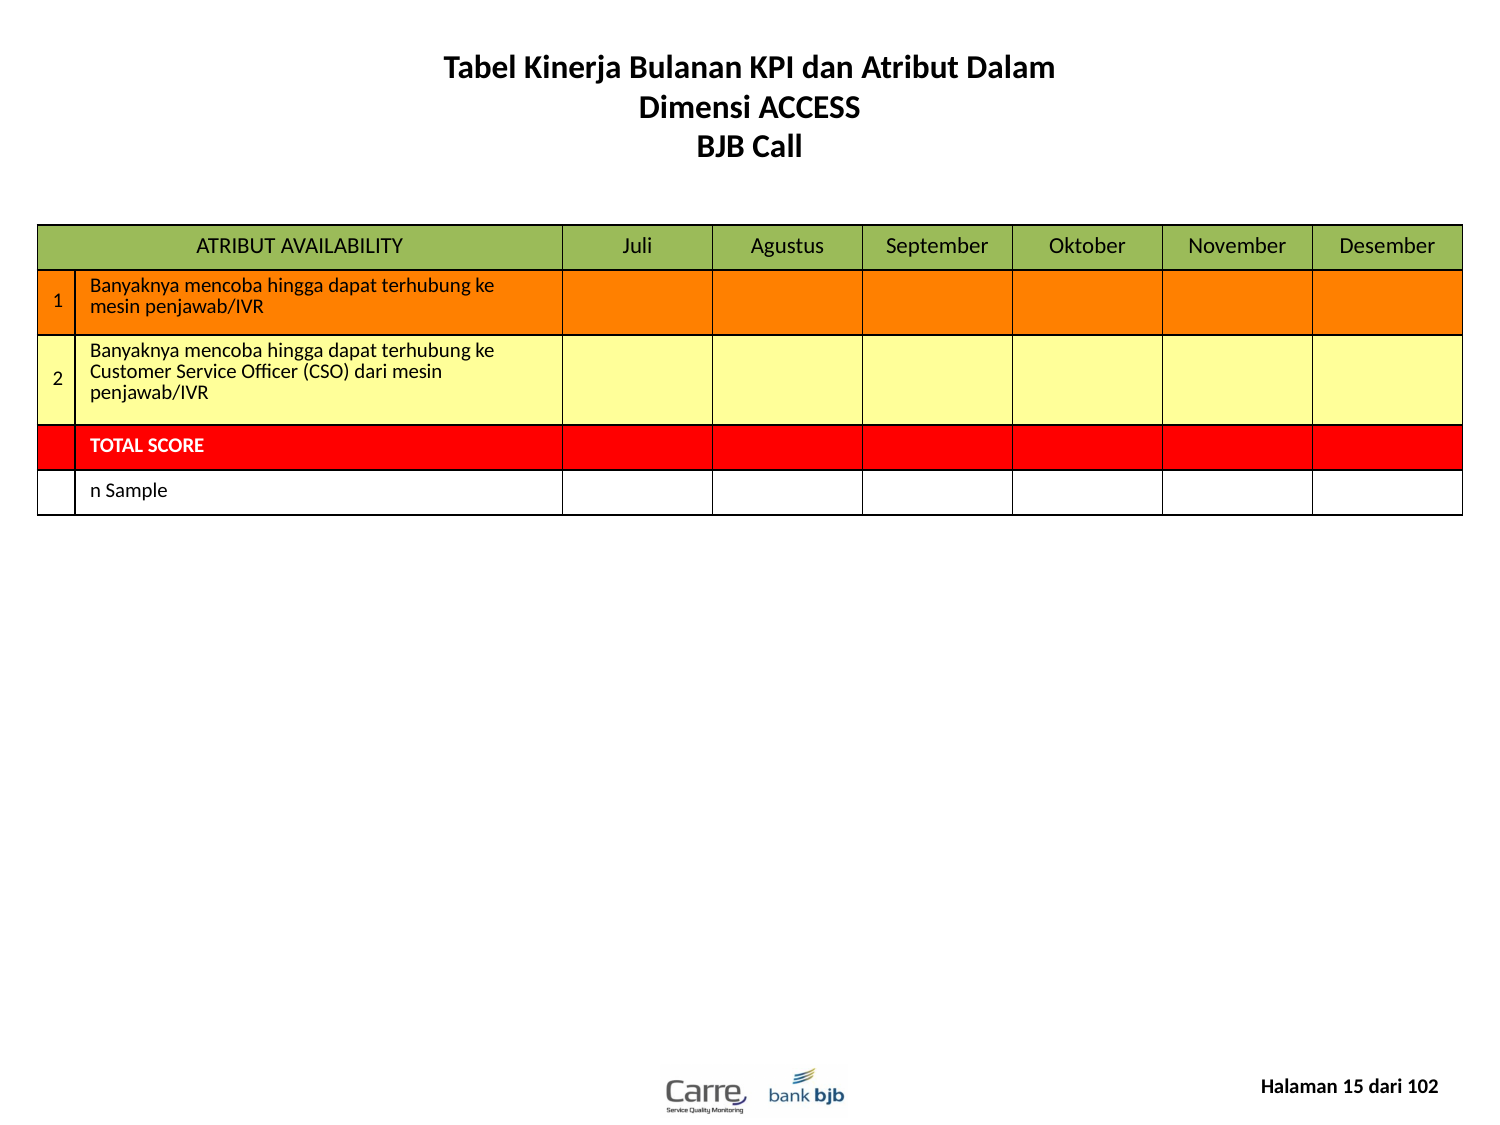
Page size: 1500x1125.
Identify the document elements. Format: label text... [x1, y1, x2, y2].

table_cell [863, 426, 1012, 469]
table_cell [713, 426, 862, 469]
table_cell [863, 336, 1012, 424]
table_cell [563, 336, 712, 424]
table_cell 1 [38, 271, 74, 334]
table_cell [1163, 426, 1312, 469]
table_cell [863, 471, 1012, 514]
table_cell [1163, 271, 1312, 334]
table_cell [1163, 336, 1312, 424]
text_box Tabel Kinerja Bulanan KPI dan Atribut Dalam Dimensi ACCESS BJB Call [428, 37, 1072, 172]
table_cell 2 [38, 336, 74, 424]
table_cell [563, 426, 712, 469]
table_cell [563, 271, 712, 334]
picture [659, 1064, 848, 1118]
table_header November [1163, 226, 1312, 269]
table_cell TOTAL SCORE [76, 426, 562, 469]
table_cell [1013, 426, 1162, 469]
table_cell [863, 271, 1012, 334]
table_cell [1313, 336, 1462, 424]
text_box Halaman 15 dari 102 [1246, 1065, 1454, 1105]
table_cell [1013, 336, 1162, 424]
table_cell Banyaknya mencoba hingga dapat terhubung ke Customer Service Officer (CSO) dari mesin penjawab/IVR [76, 336, 562, 424]
table_header Agustus [713, 226, 862, 269]
table_cell n Sample [76, 471, 562, 514]
table_header September [863, 226, 1012, 269]
table_cell [713, 471, 862, 514]
table_cell Banyaknya mencoba hingga dapat terhubung ke mesin penjawab/IVR [76, 271, 562, 334]
table_cell [38, 471, 74, 514]
table_header Desember [1313, 226, 1462, 269]
table_cell [713, 336, 862, 424]
table_cell [1013, 471, 1162, 514]
table_cell [38, 426, 74, 469]
table_header Oktober [1013, 226, 1162, 269]
table_cell [1313, 471, 1462, 514]
table_cell [713, 271, 862, 334]
table_header ATRIBUT AVAILABILITY [38, 226, 562, 269]
table_header Juli [563, 226, 712, 269]
table_cell [1313, 426, 1462, 469]
table_cell [563, 471, 712, 514]
table_cell [1313, 271, 1462, 334]
table_cell [1013, 271, 1162, 334]
table_cell [1163, 471, 1312, 514]
